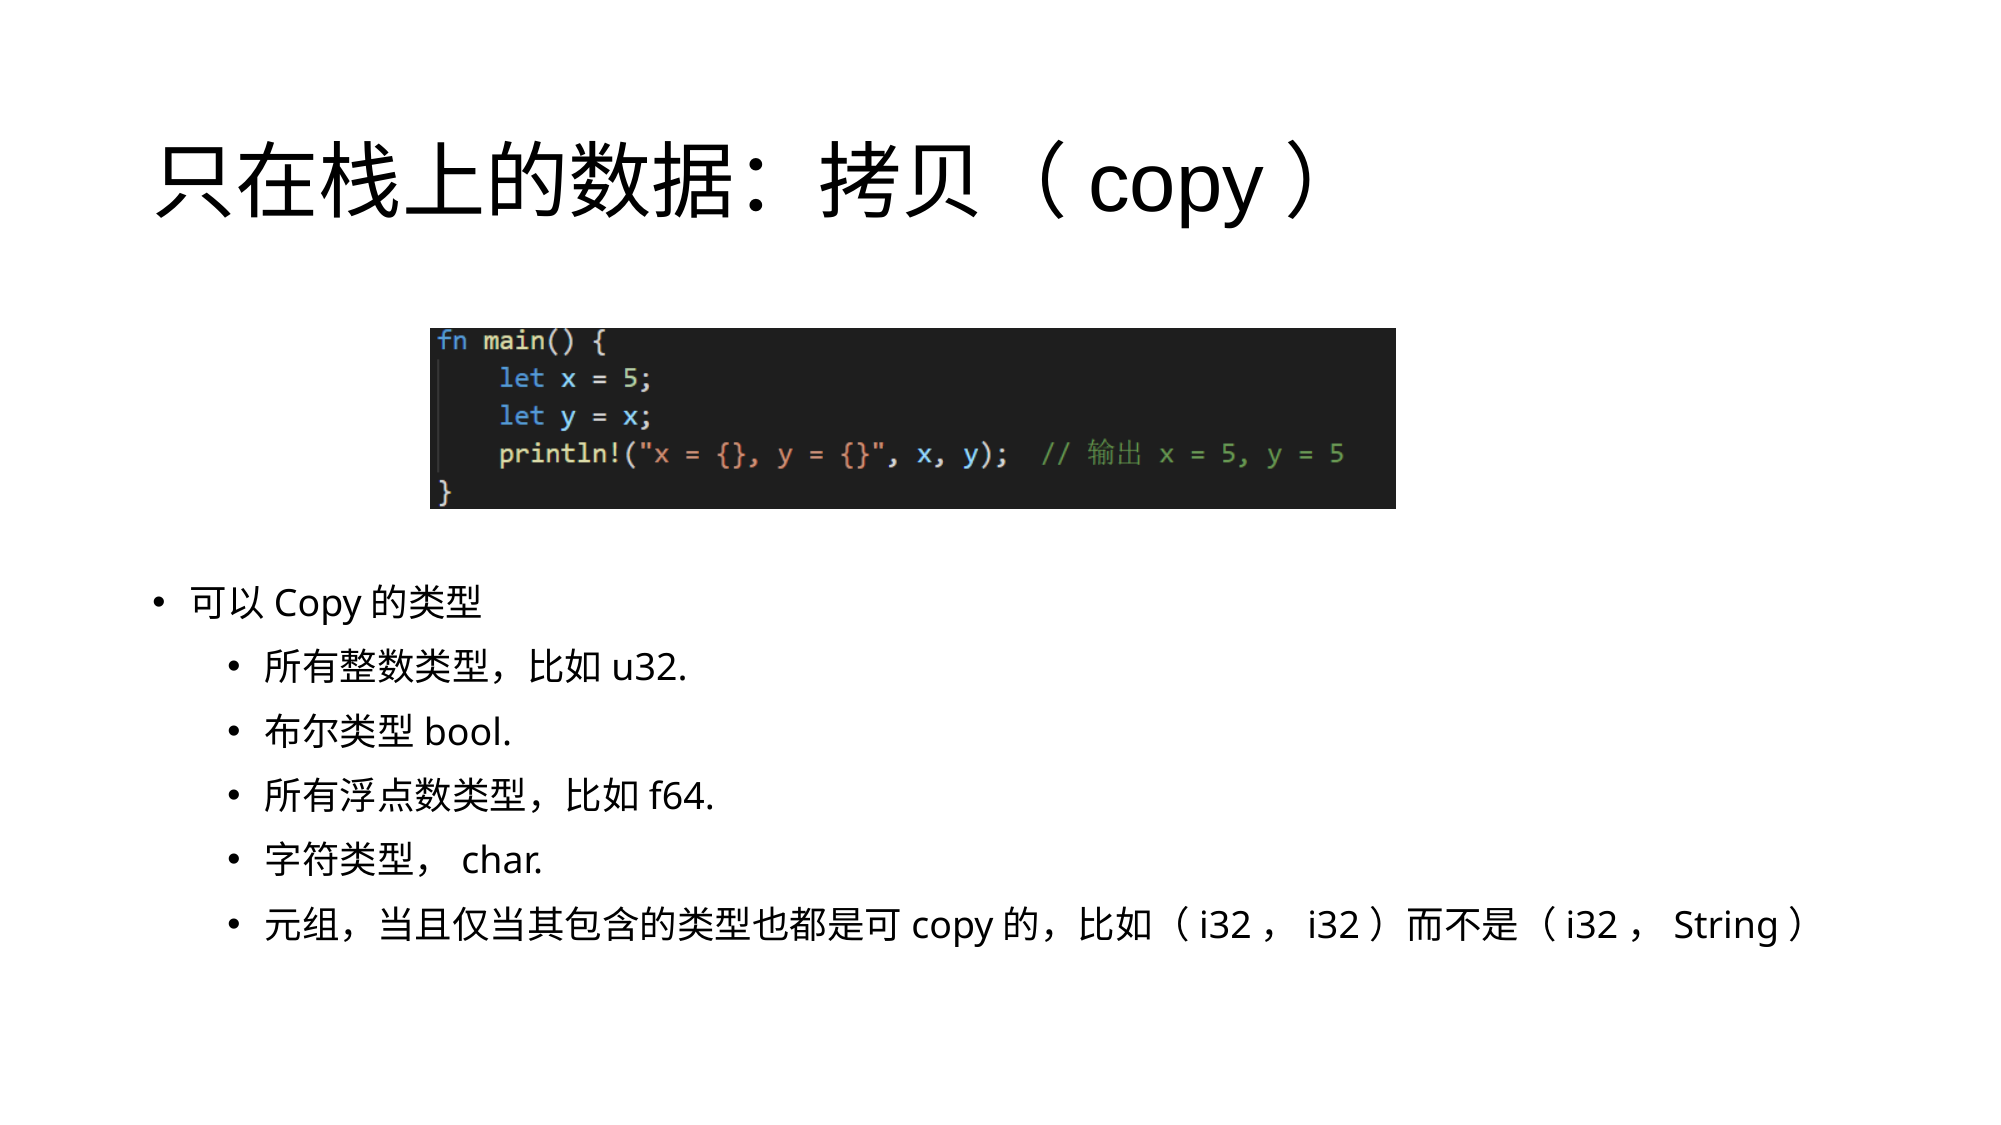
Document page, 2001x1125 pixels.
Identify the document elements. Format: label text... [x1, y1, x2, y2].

title 只在栈上的数据：拷贝（copy） [137, 59, 1863, 278]
list 可以Copy的类型 所有整数类型，比如u32. 布尔类型bool. 所有浮点数类型，比如f64. 字符类型，char. 元组，当且仅当其包含的类型也都是可copy的，比如（i32，i32）而不是（i32，String） [137, 562, 1863, 963]
picture [430, 328, 1396, 509]
